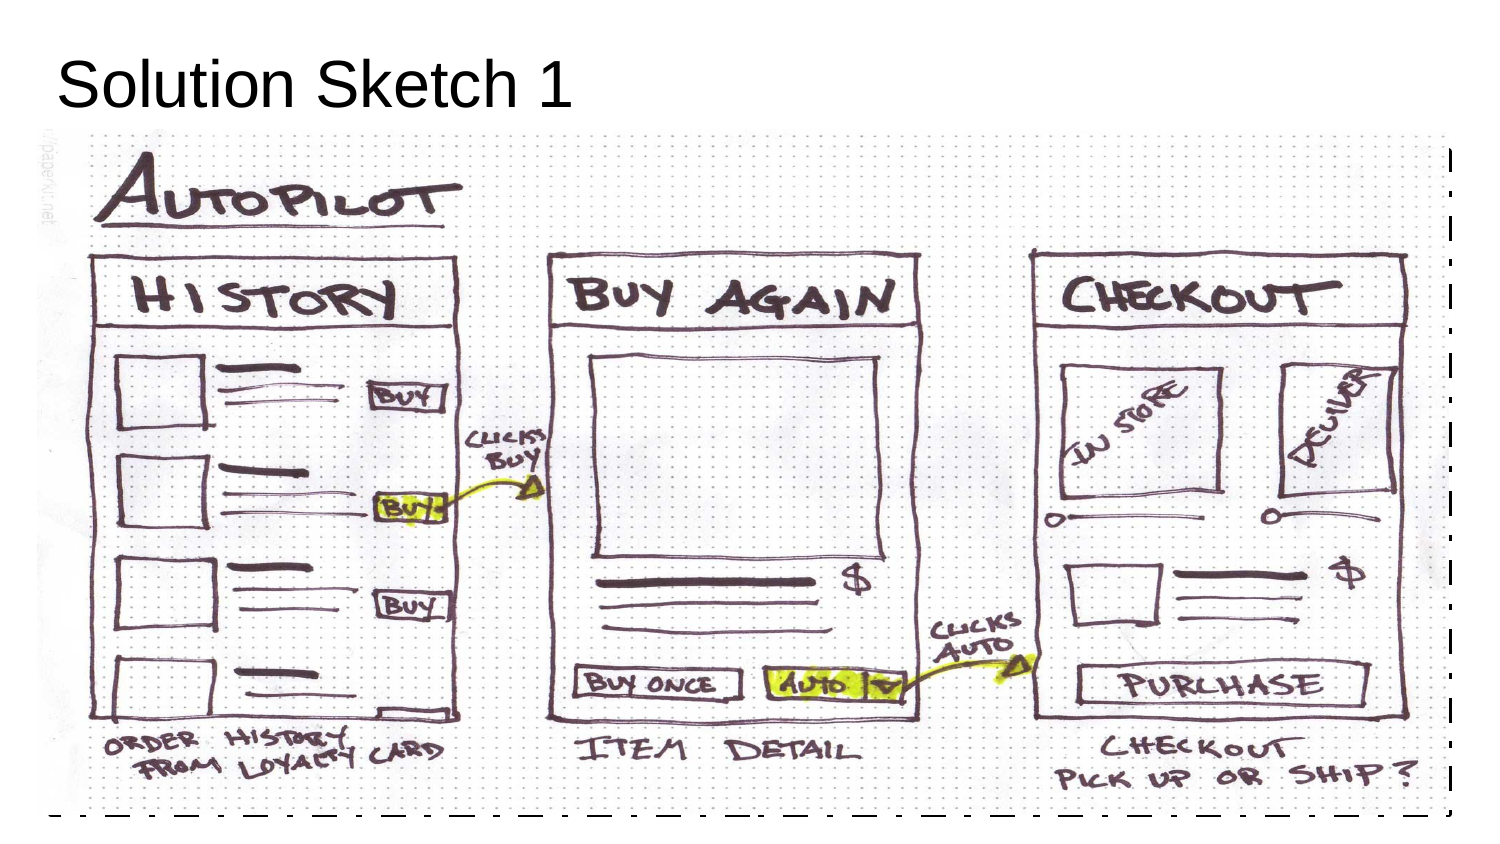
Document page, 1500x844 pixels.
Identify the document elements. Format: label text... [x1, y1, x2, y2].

picture [37, 129, 1450, 815]
text_box Solution Sketch 1 [51, 35, 1449, 128]
